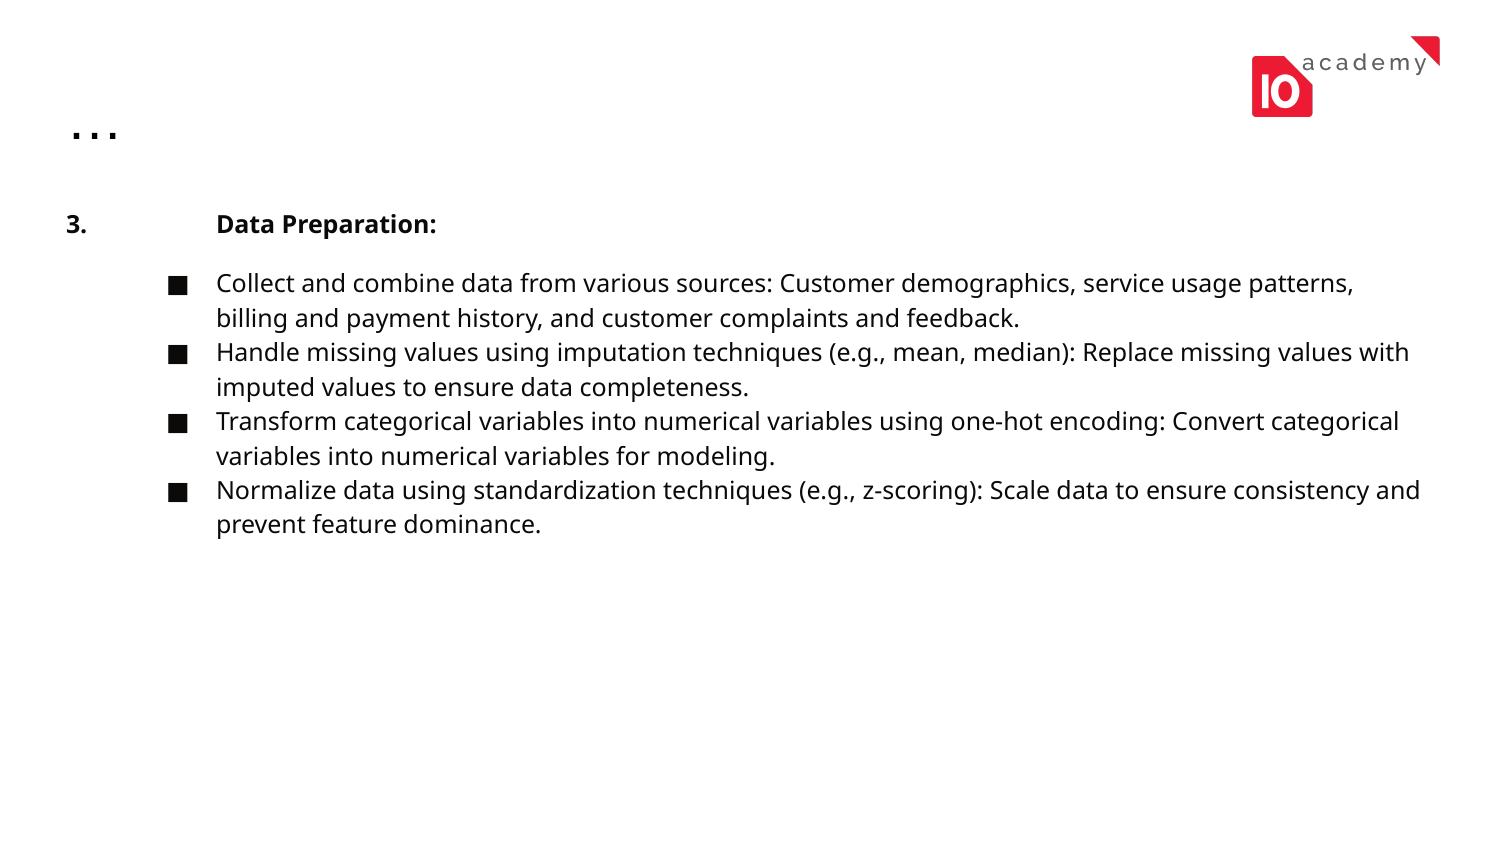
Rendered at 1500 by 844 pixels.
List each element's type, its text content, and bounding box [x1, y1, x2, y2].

picture [1236, 30, 1450, 123]
list 3. Data Preparation: Collect and combine data from various sources: Customer demographics, service usage patterns, billing and payment history, and customer complaints and feedback. Handle missing values using imputation techniques (e.g., mean, median): Replace missing values with imputed values to ensure data completeness. Transform categorical variables into numerical variables using one-hot encoding: Convert categorical variables into numerical variables for modeling. Normalize data using standardization techniques (e.g., z-scoring): Scale data to ensure consistency and prevent feature dominance. [51, 189, 1449, 750]
title … [51, 72, 1449, 167]
